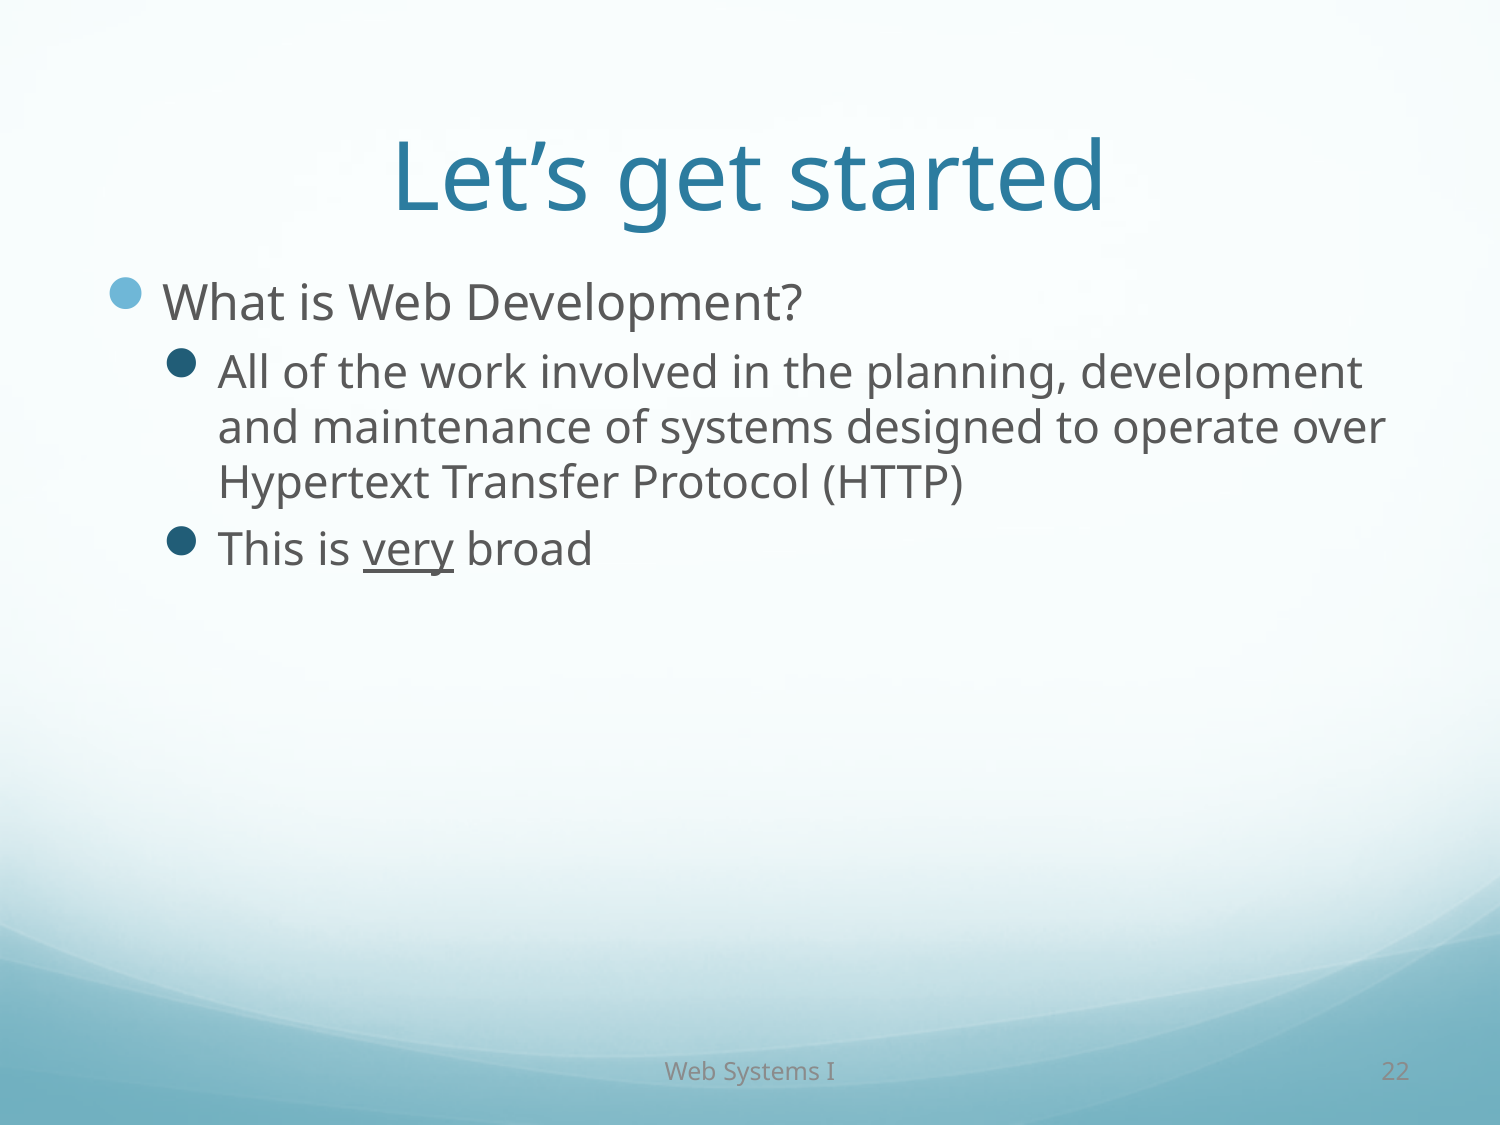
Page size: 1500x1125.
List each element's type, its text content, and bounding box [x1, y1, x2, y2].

slide_number 22 [1074, 1042, 1425, 1103]
list What is Web Development? All of the work involved in the planning, development and maintenance of systems designed to operate over Hypertext Transfer Protocol (HTTP) This is very broad [89, 262, 1410, 976]
title Let’s get started [89, 17, 1410, 238]
footer Web Systems I [512, 1042, 988, 1103]
